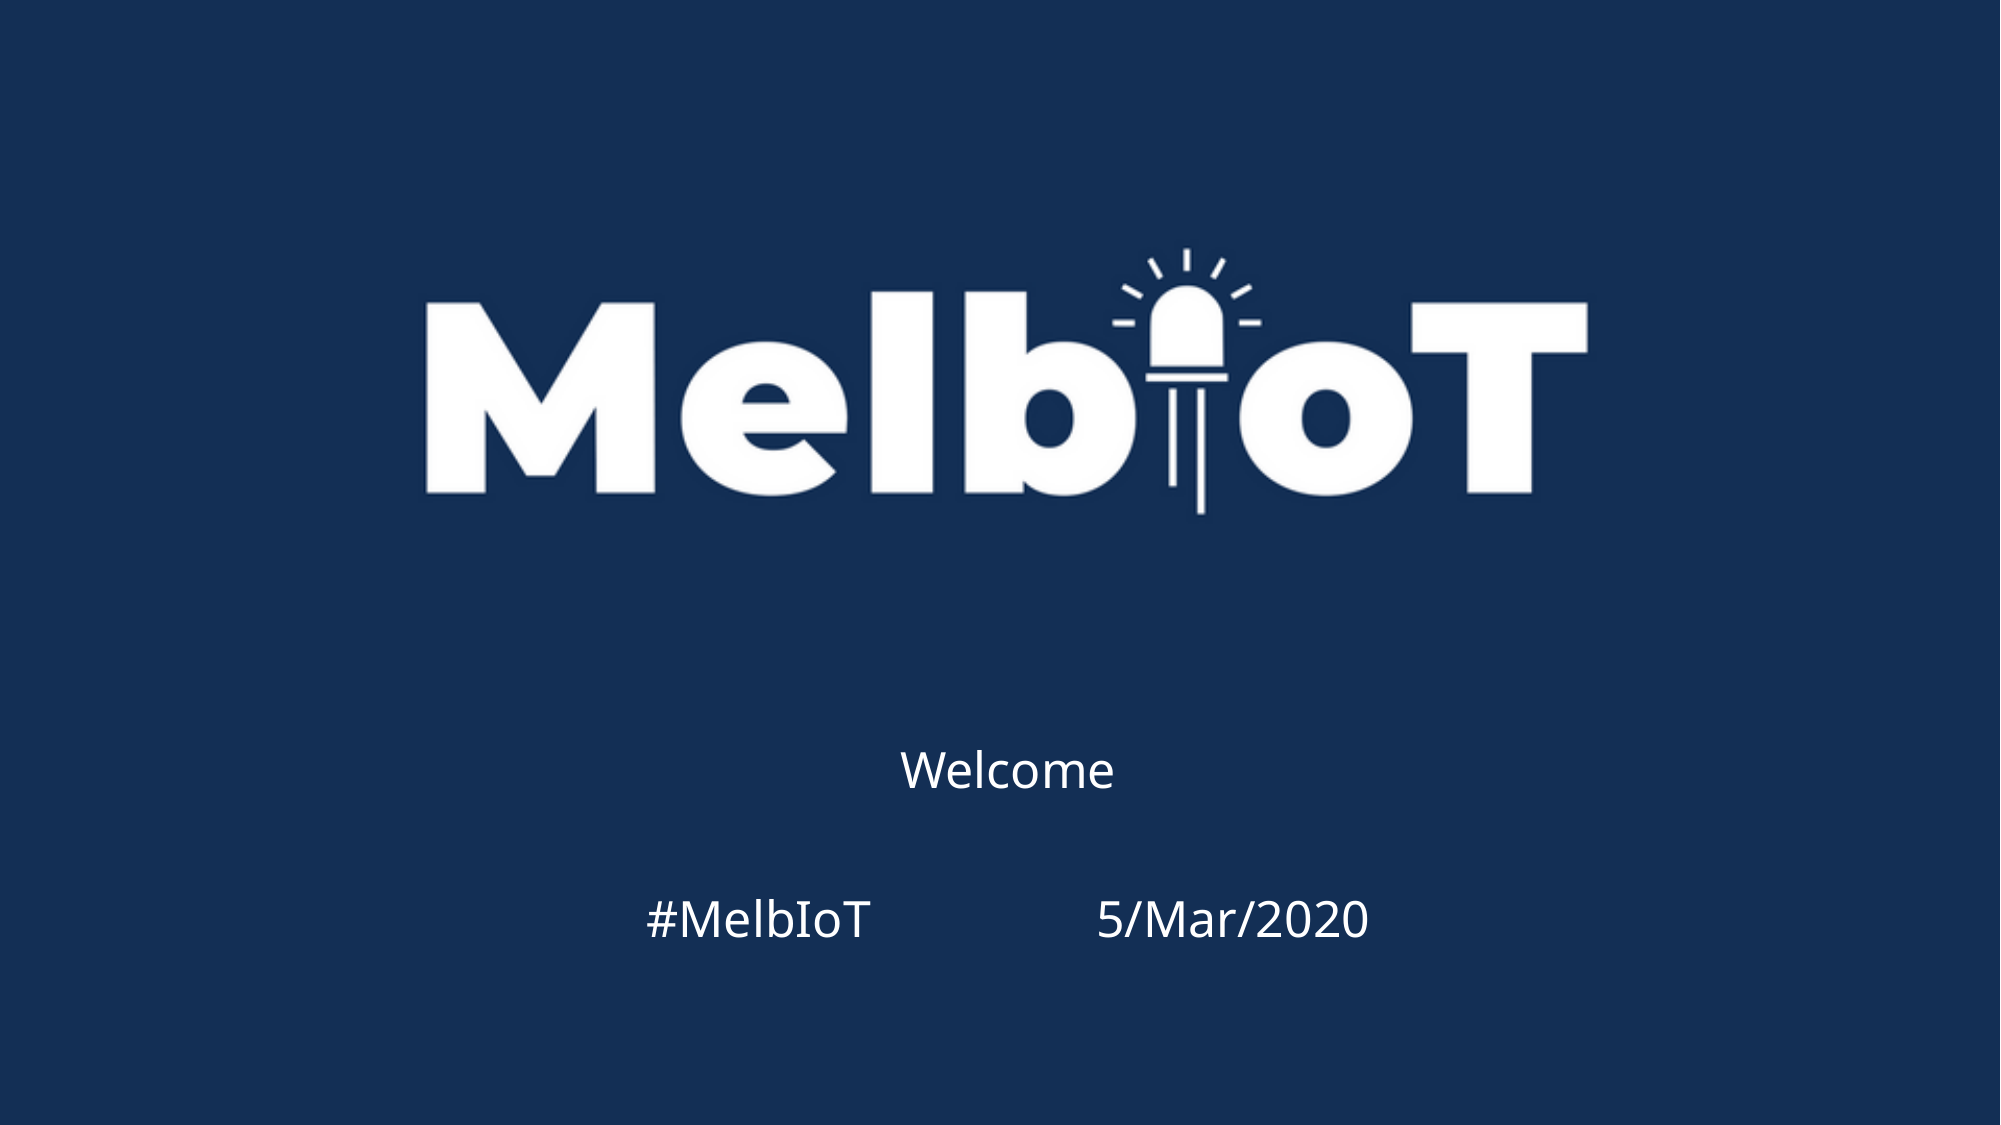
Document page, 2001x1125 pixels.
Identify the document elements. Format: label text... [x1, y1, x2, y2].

picture [374, 42, 1626, 747]
subtitle Welcome #MelbIoT 5/Mar/2020 [258, 737, 1759, 1009]
